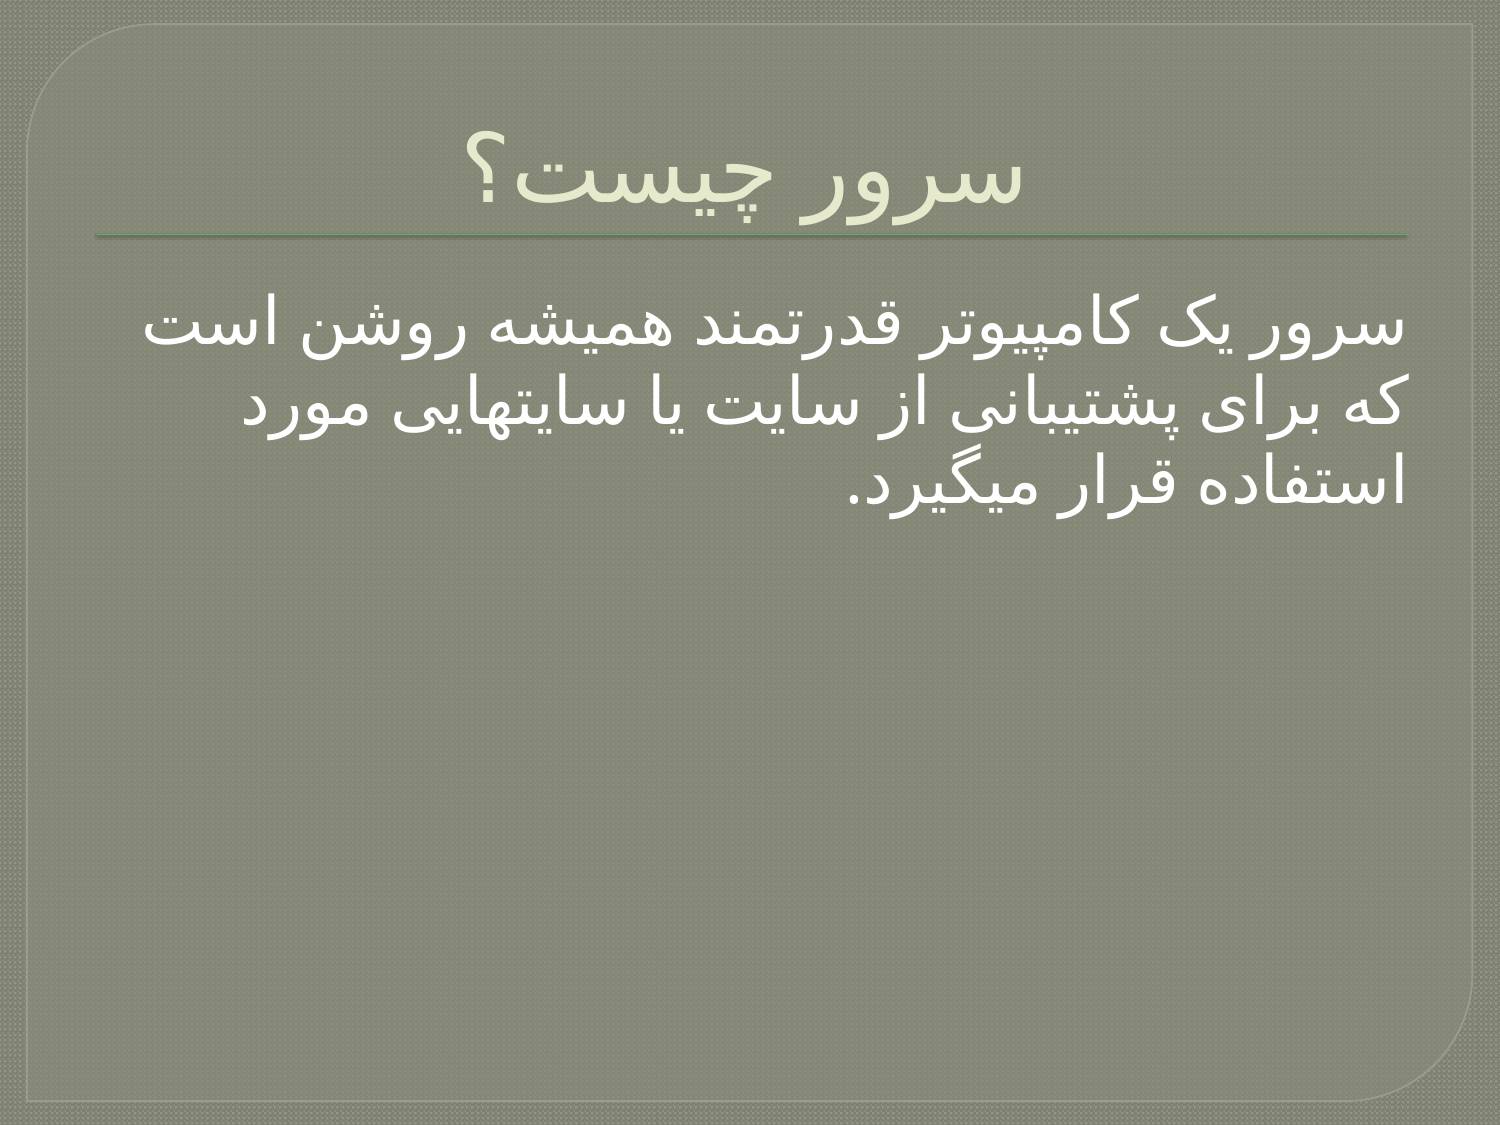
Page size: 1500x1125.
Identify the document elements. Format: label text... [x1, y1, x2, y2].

list سرور یک کامپیوتر قدرتمند همیشه روشن است که برای پشتیبانی از سایت یا سایت‎هایی مورد استفاده قرار میگیرد. [75, 270, 1425, 1013]
title سرور چیست؟ [75, 41, 1425, 230]
